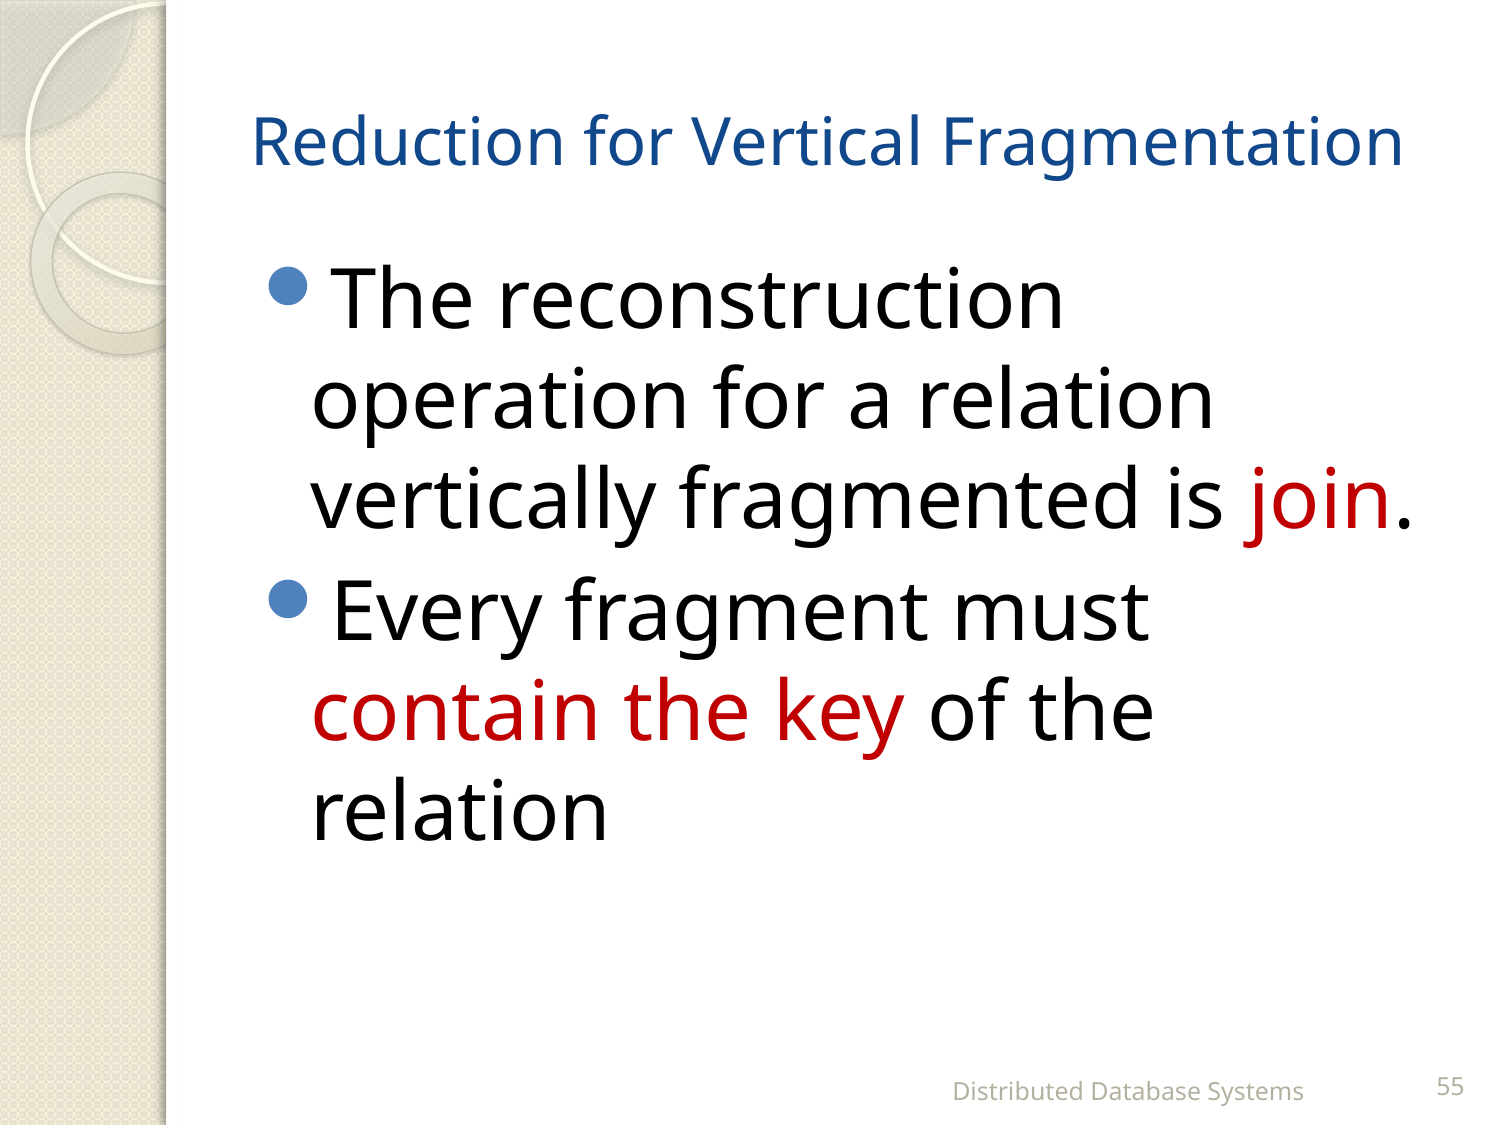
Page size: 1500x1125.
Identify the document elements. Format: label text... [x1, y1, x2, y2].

list The reconstruction operation for a relation vertically fragmented is join. Every fragment must contain the key of the relation [235, 237, 1466, 1025]
footer Distributed Database Systems [937, 1034, 1413, 1113]
slide_number 55 [1413, 1034, 1488, 1113]
title Reduction for Vertical Fragmentation [235, 45, 1466, 233]
